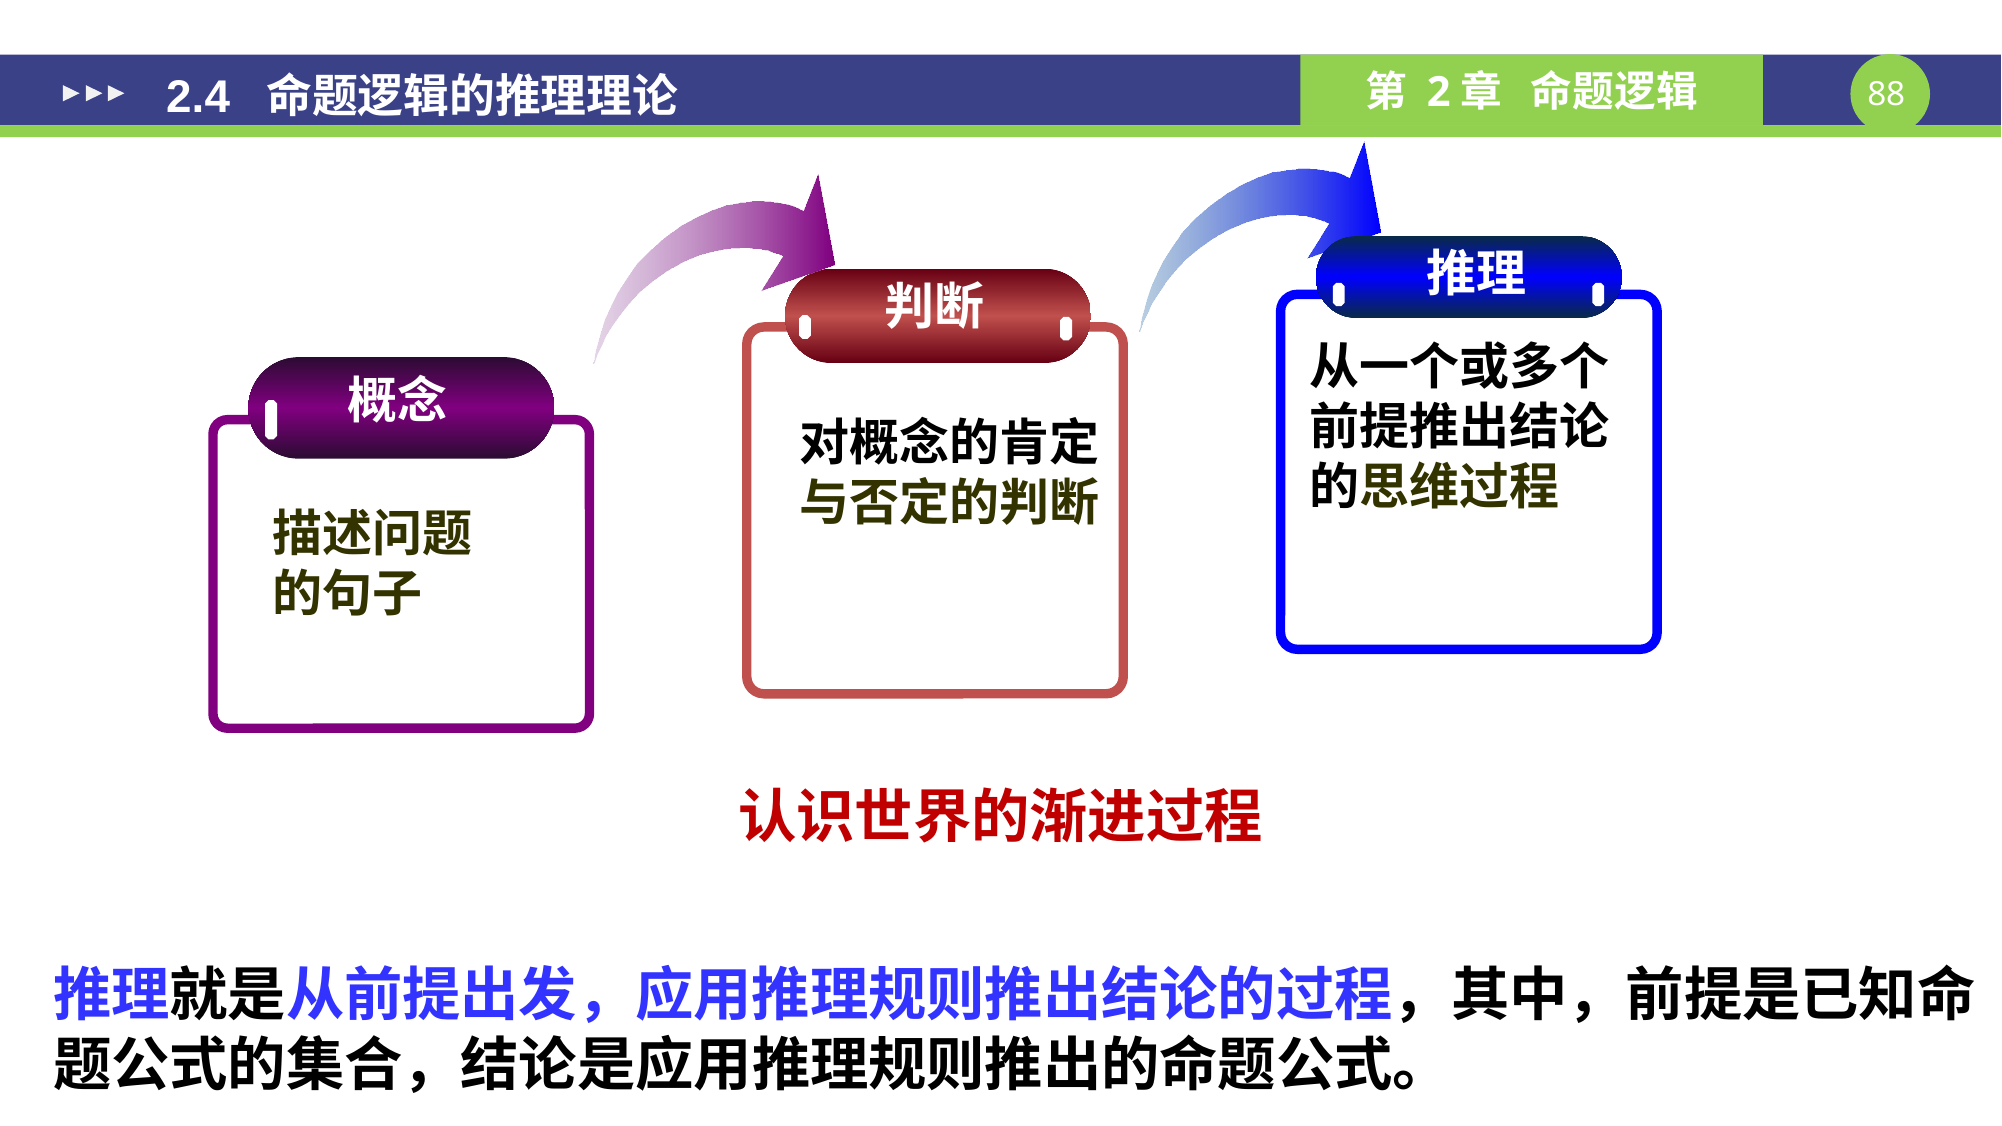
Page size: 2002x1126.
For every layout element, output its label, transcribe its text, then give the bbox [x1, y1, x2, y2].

text_box 推理就是从前提出发，应用推理规则推出结论的过程，其中，前提是已知命题公式的集合，结论是应用推理规则推出的命题公式。 [38, 950, 2001, 1105]
text_box 认识世界的渐进过程 [362, 771, 1639, 857]
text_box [212, 356, 590, 729]
title 2.4 命题逻辑的推理理论 [146, 36, 1469, 153]
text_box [593, 173, 1136, 695]
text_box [1139, 141, 1658, 650]
